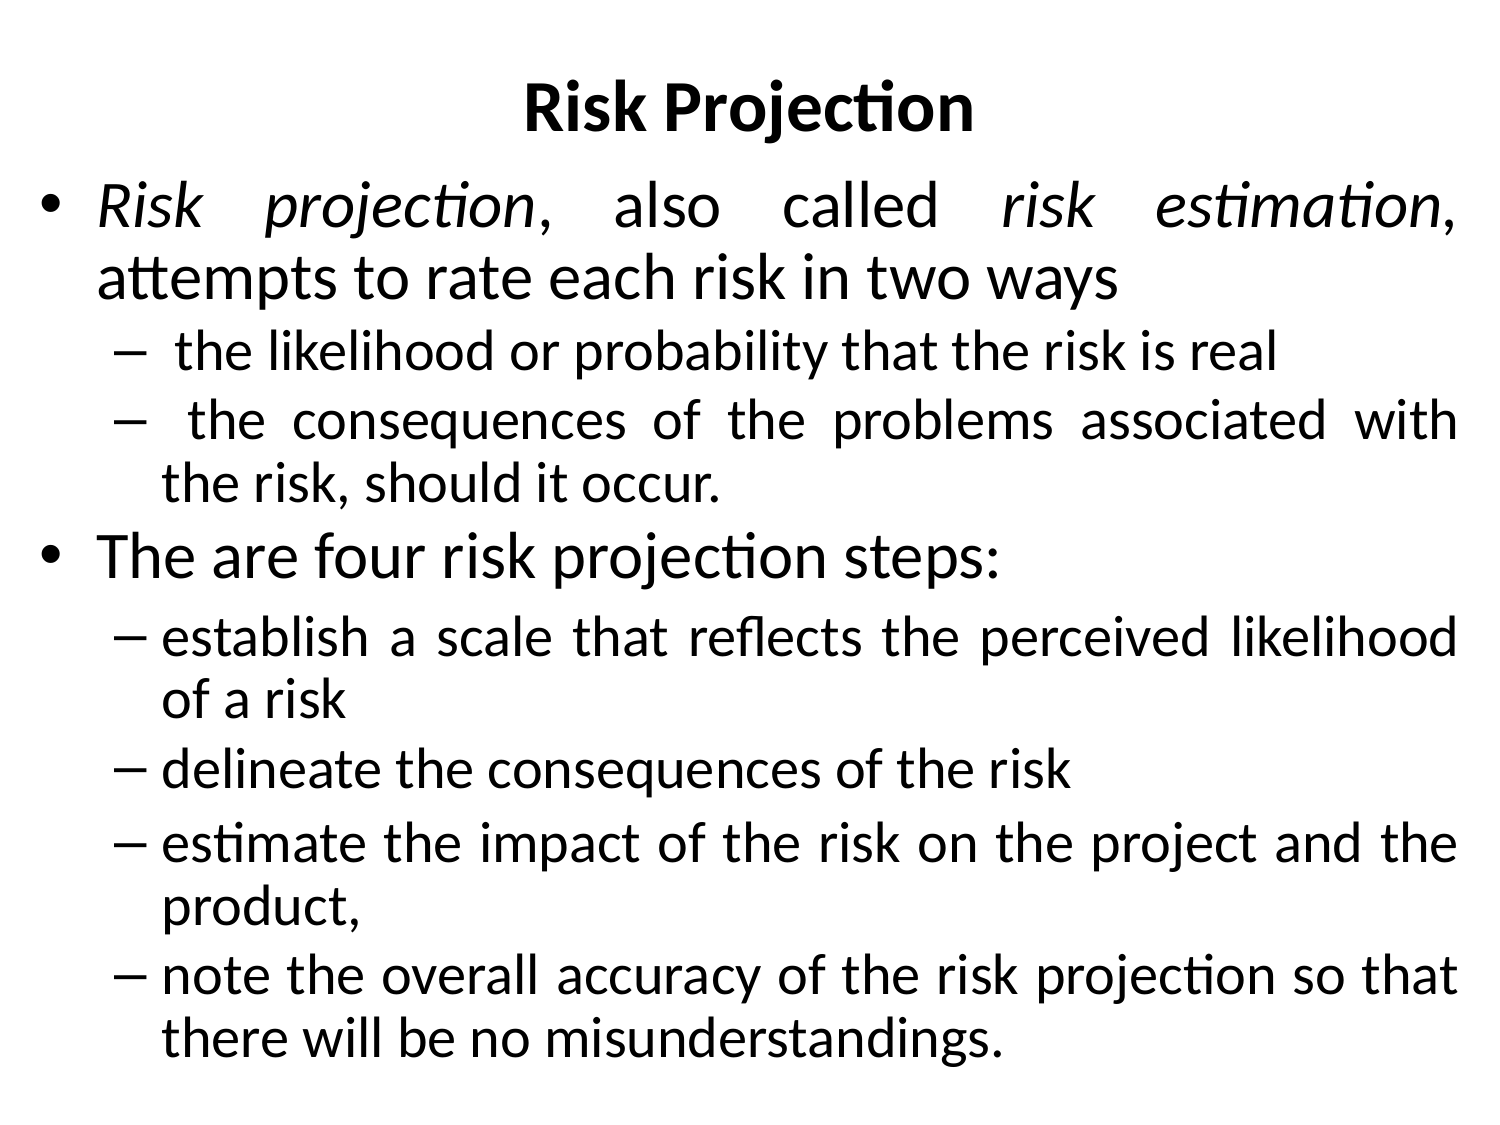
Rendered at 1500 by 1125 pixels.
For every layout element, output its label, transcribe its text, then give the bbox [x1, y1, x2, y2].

title Risk Projection [200, 50, 1300, 154]
list Risk projection, also called risk estimation, attempts to rate each risk in two ways the likelihood or probability that the risk is real the consequences of the problems associated with the risk, should it occur. The are four risk projection steps: establish a scale that reflects the perceived likelihood of a risk delineate the consequences of the risk estimate the impact of the risk on the project and the product, note the overall accuracy of the risk projection so that there will be no misunderstandings. [24, 162, 1475, 1088]
